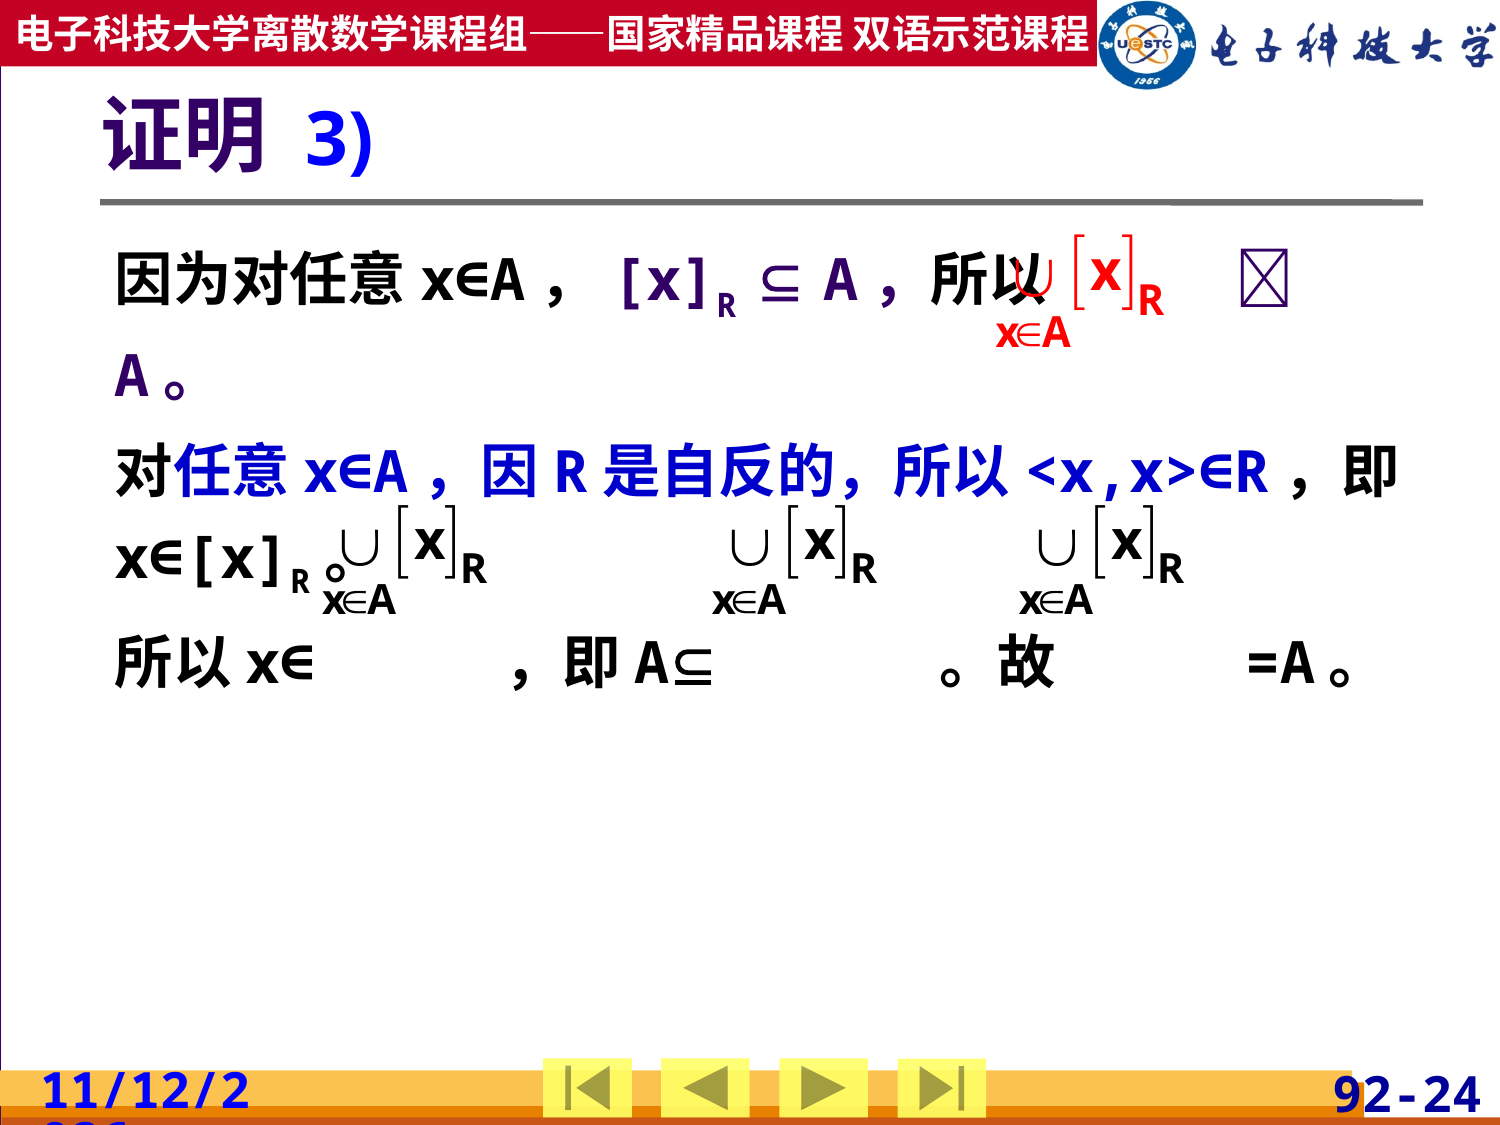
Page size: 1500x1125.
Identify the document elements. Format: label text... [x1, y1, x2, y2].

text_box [1009, 502, 1198, 628]
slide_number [34, 1057, 284, 1119]
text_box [702, 502, 891, 628]
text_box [985, 231, 1175, 357]
picture [1097, 0, 1500, 91]
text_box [312, 502, 501, 628]
title 证明 3) [100, 86, 1421, 192]
text_box 因为对任意x∈A，[x]R  A，所以  A。 对任意x∈A，因R是自反的，所以<x,x>∈R，即x∈[x]R。 所以x∈ ，即A 。故 =A。 [100, 218, 1424, 703]
